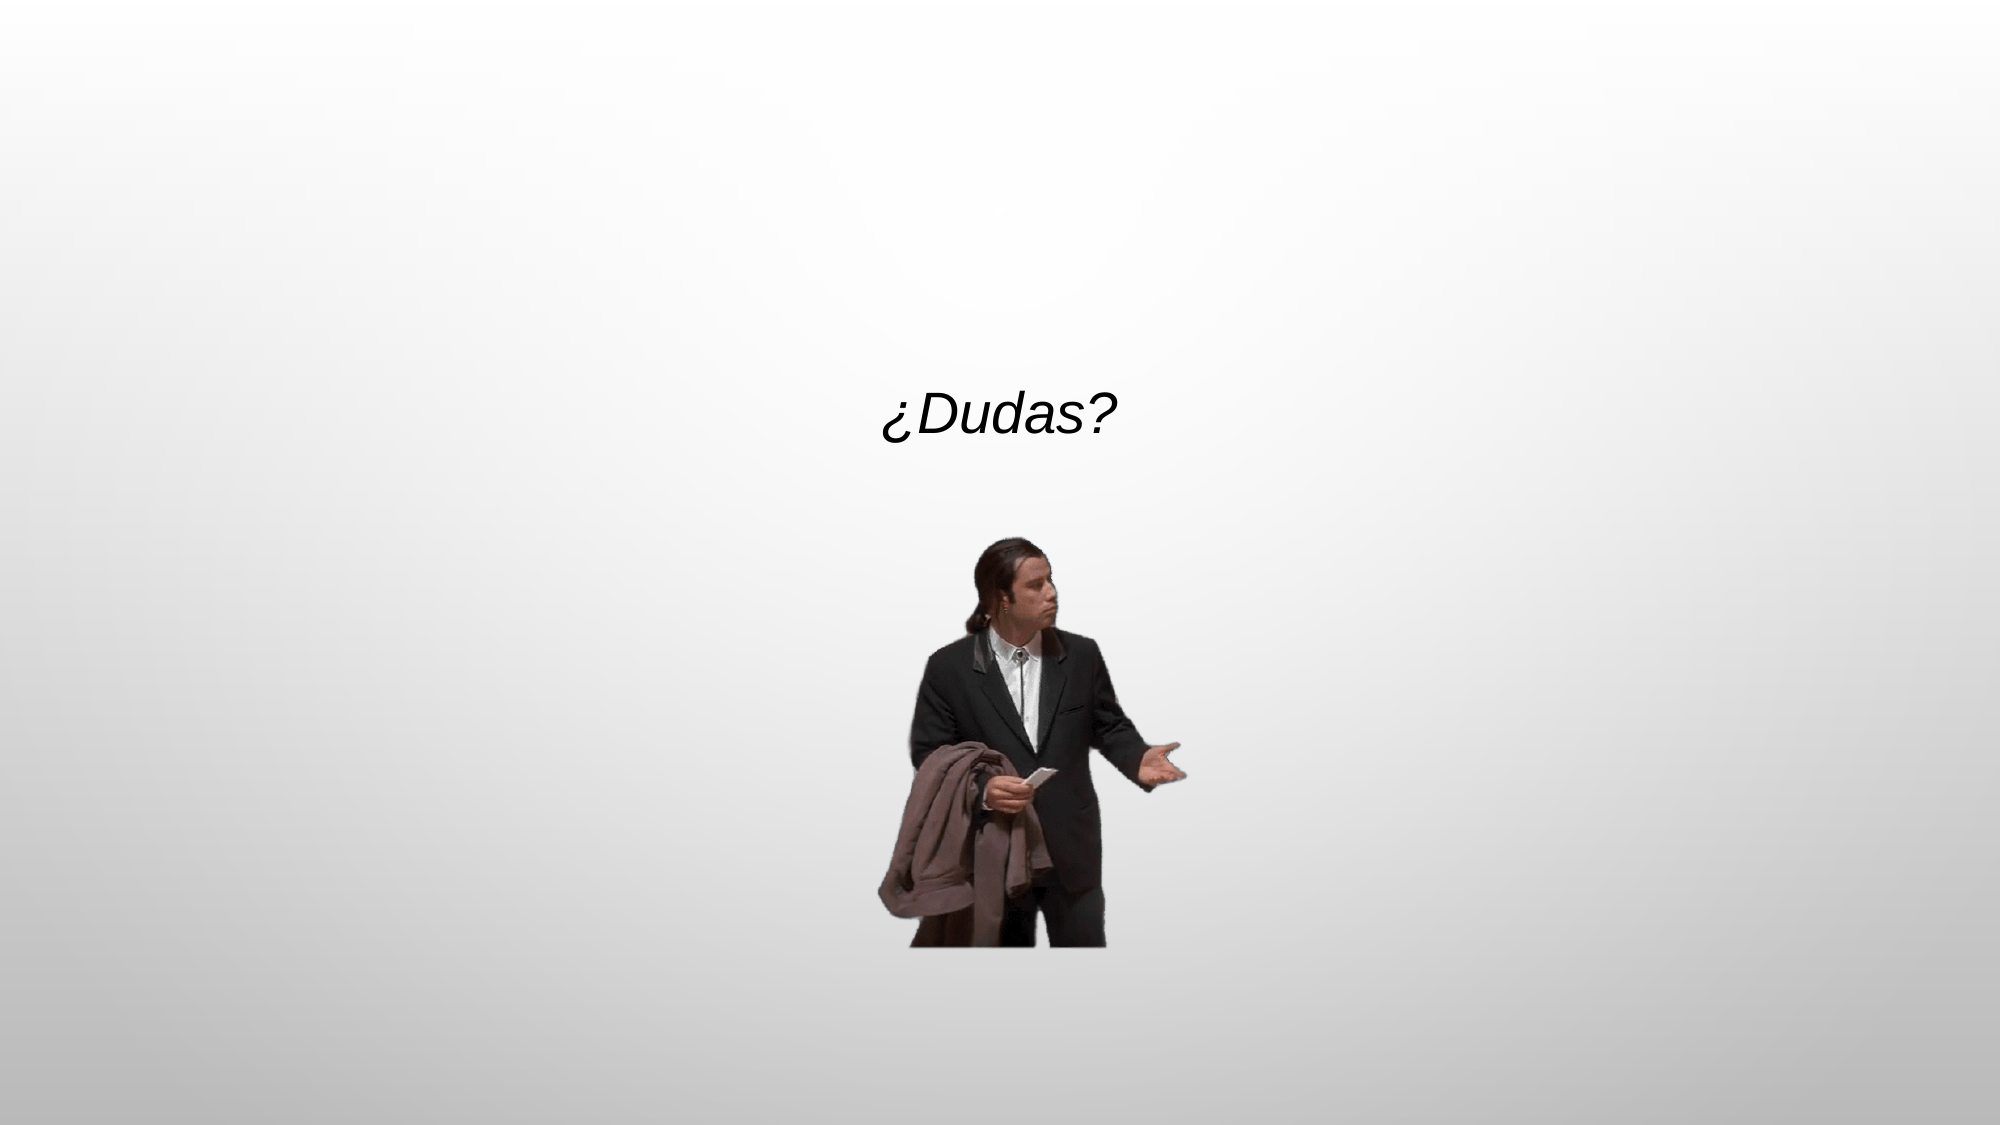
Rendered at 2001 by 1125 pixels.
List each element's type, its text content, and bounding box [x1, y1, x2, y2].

text_box ¿Dudas? [634, 367, 1366, 453]
picture [0, 0, 2000, 1125]
